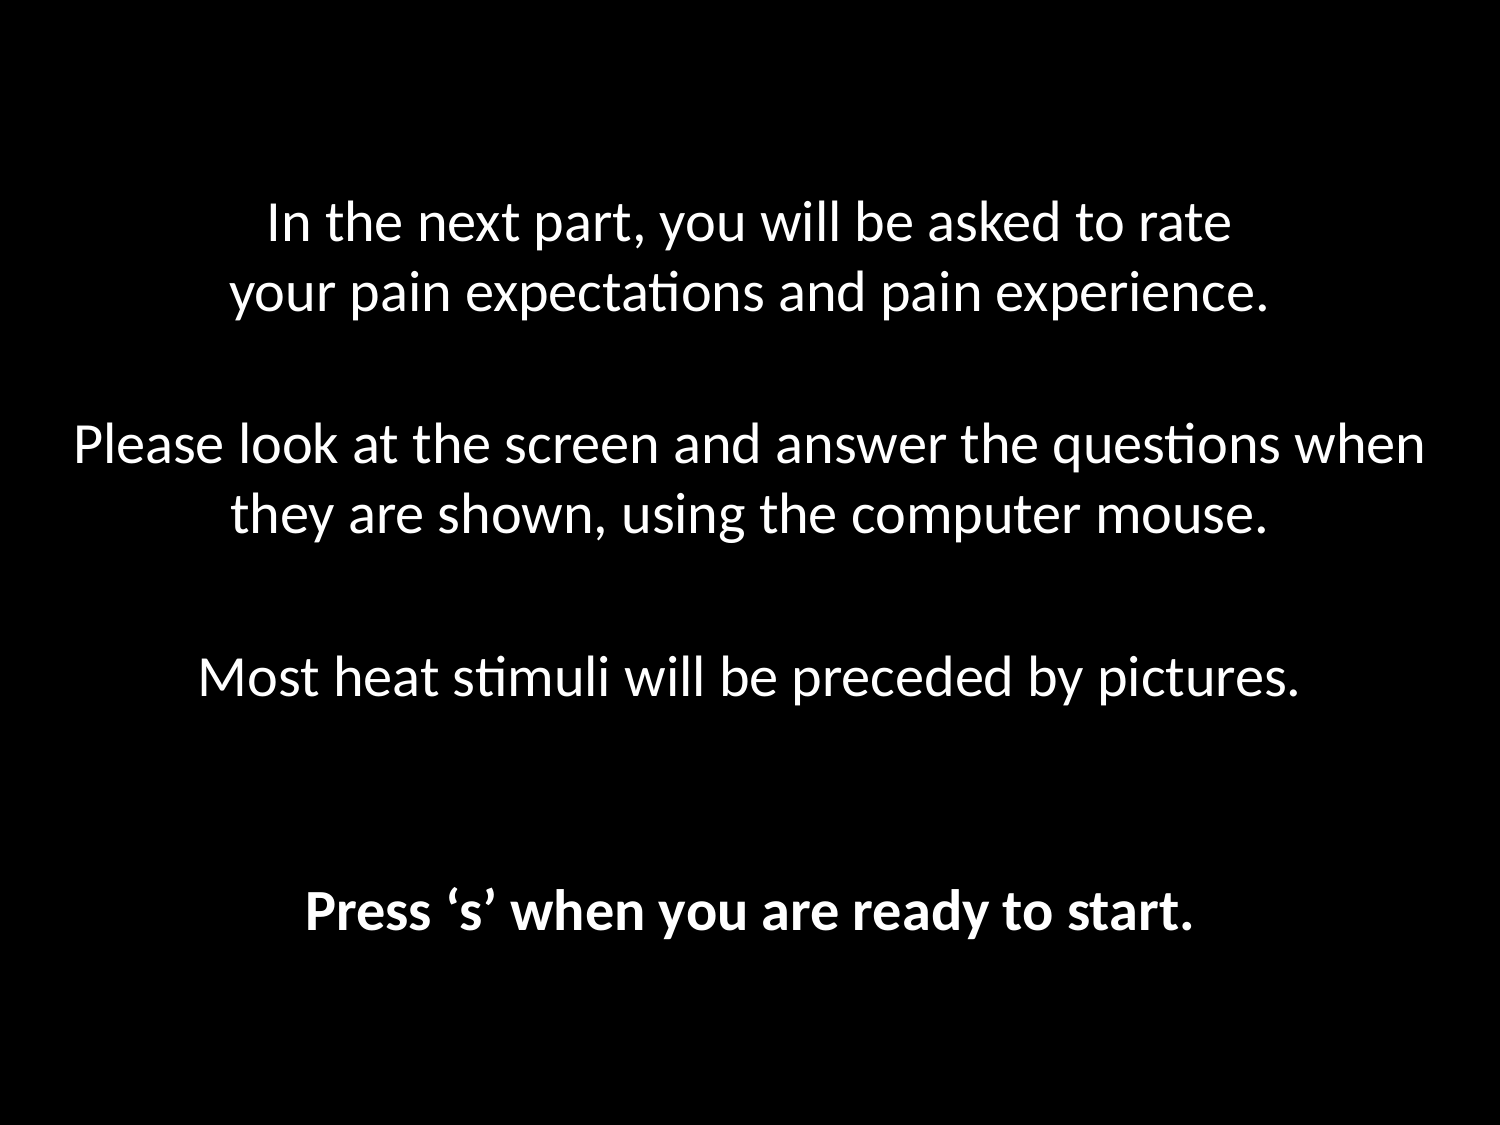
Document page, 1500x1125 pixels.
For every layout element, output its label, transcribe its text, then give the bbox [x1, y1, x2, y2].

list In the next part, you will be asked to rate your pain expectations and pain experience. Please look at the screen and answer the questions when they are shown, using the computer mouse. Most heat stimuli will be preceded by pictures. Press ‘s’ when you are ready to start. [0, 0, 1500, 1125]
